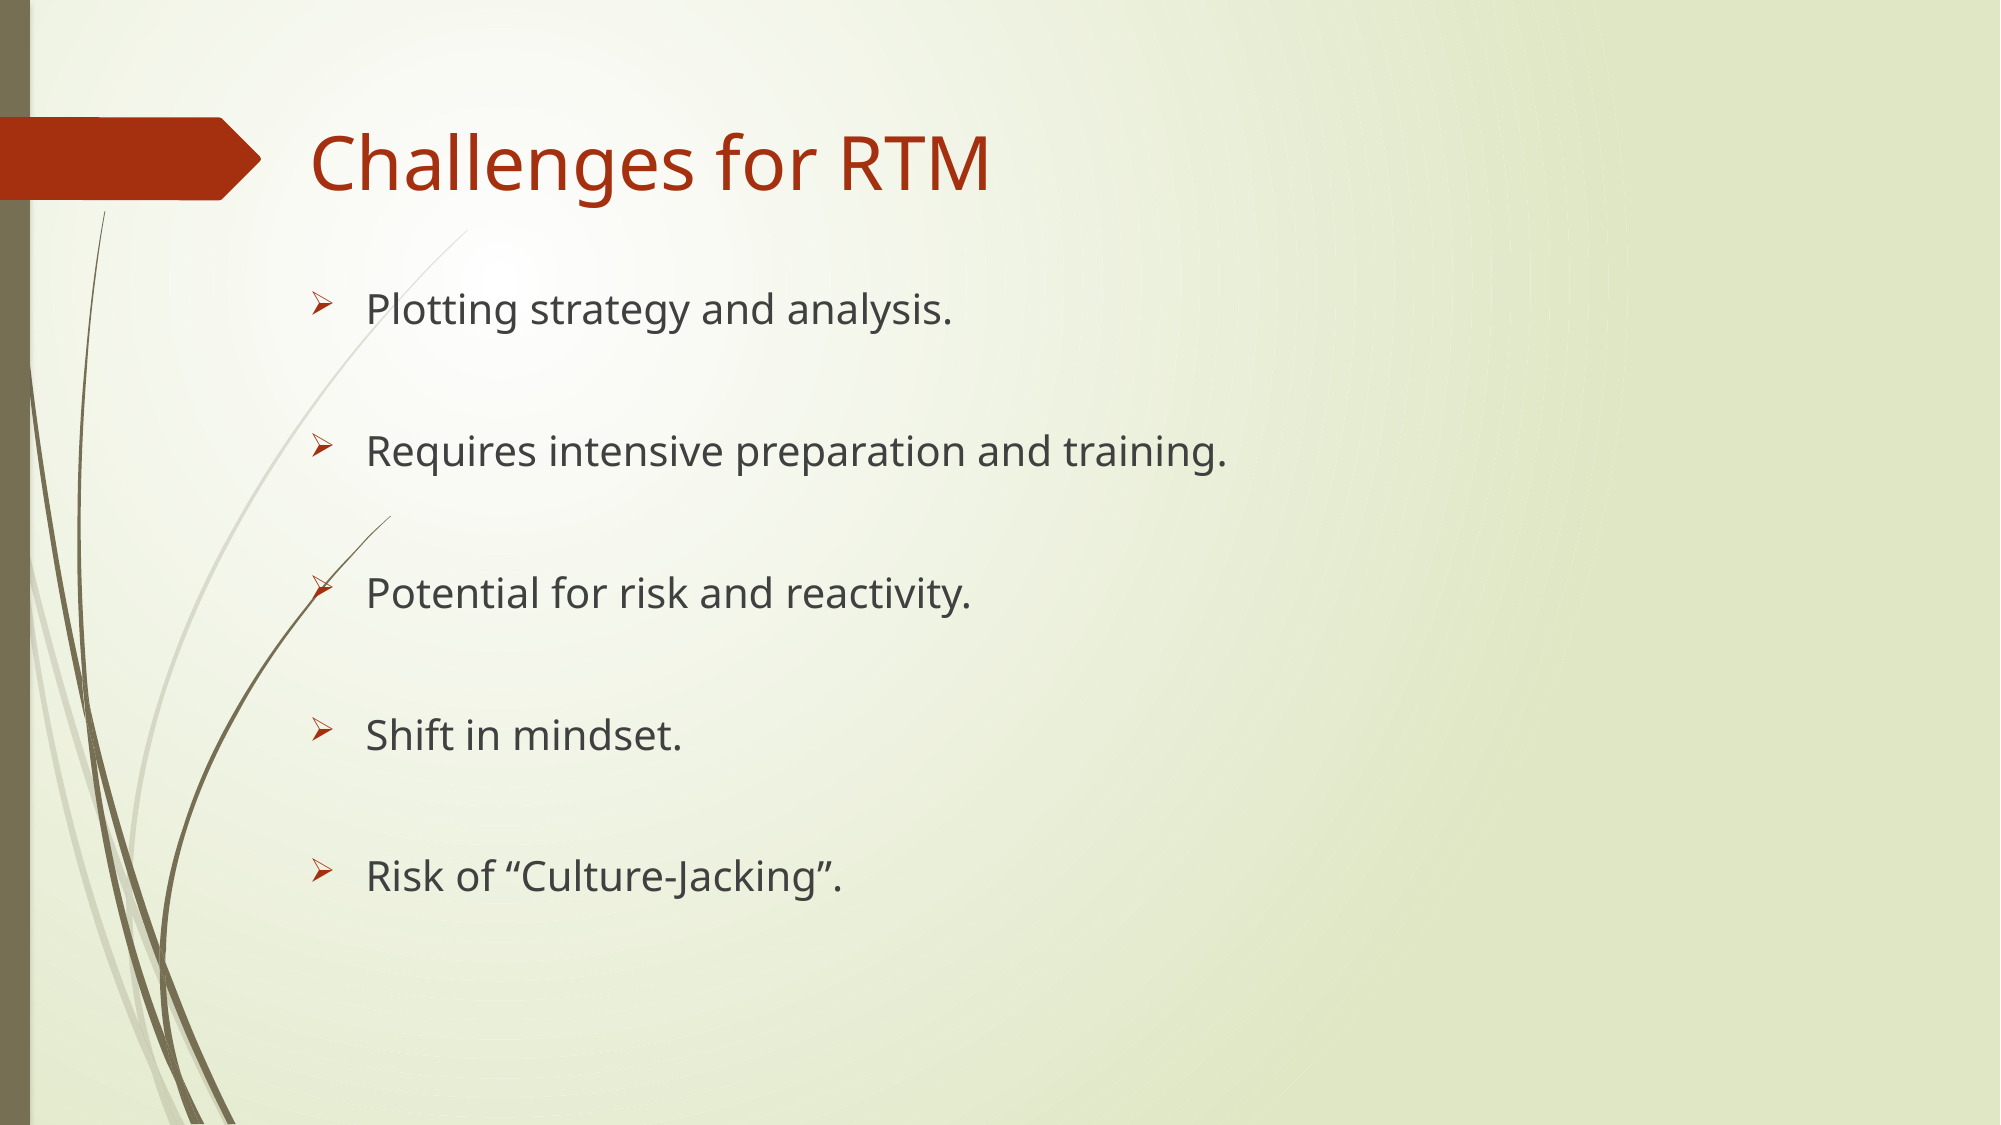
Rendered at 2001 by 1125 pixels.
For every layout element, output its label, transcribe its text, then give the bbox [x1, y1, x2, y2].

text_box Plotting strategy and analysis. Requires intensive preparation and training. Potential for risk and reactivity. Shift in mindset. Risk of “Culture-Jacking”. [294, 275, 2000, 1049]
text_box Challenges for RTM [294, 108, 2000, 275]
